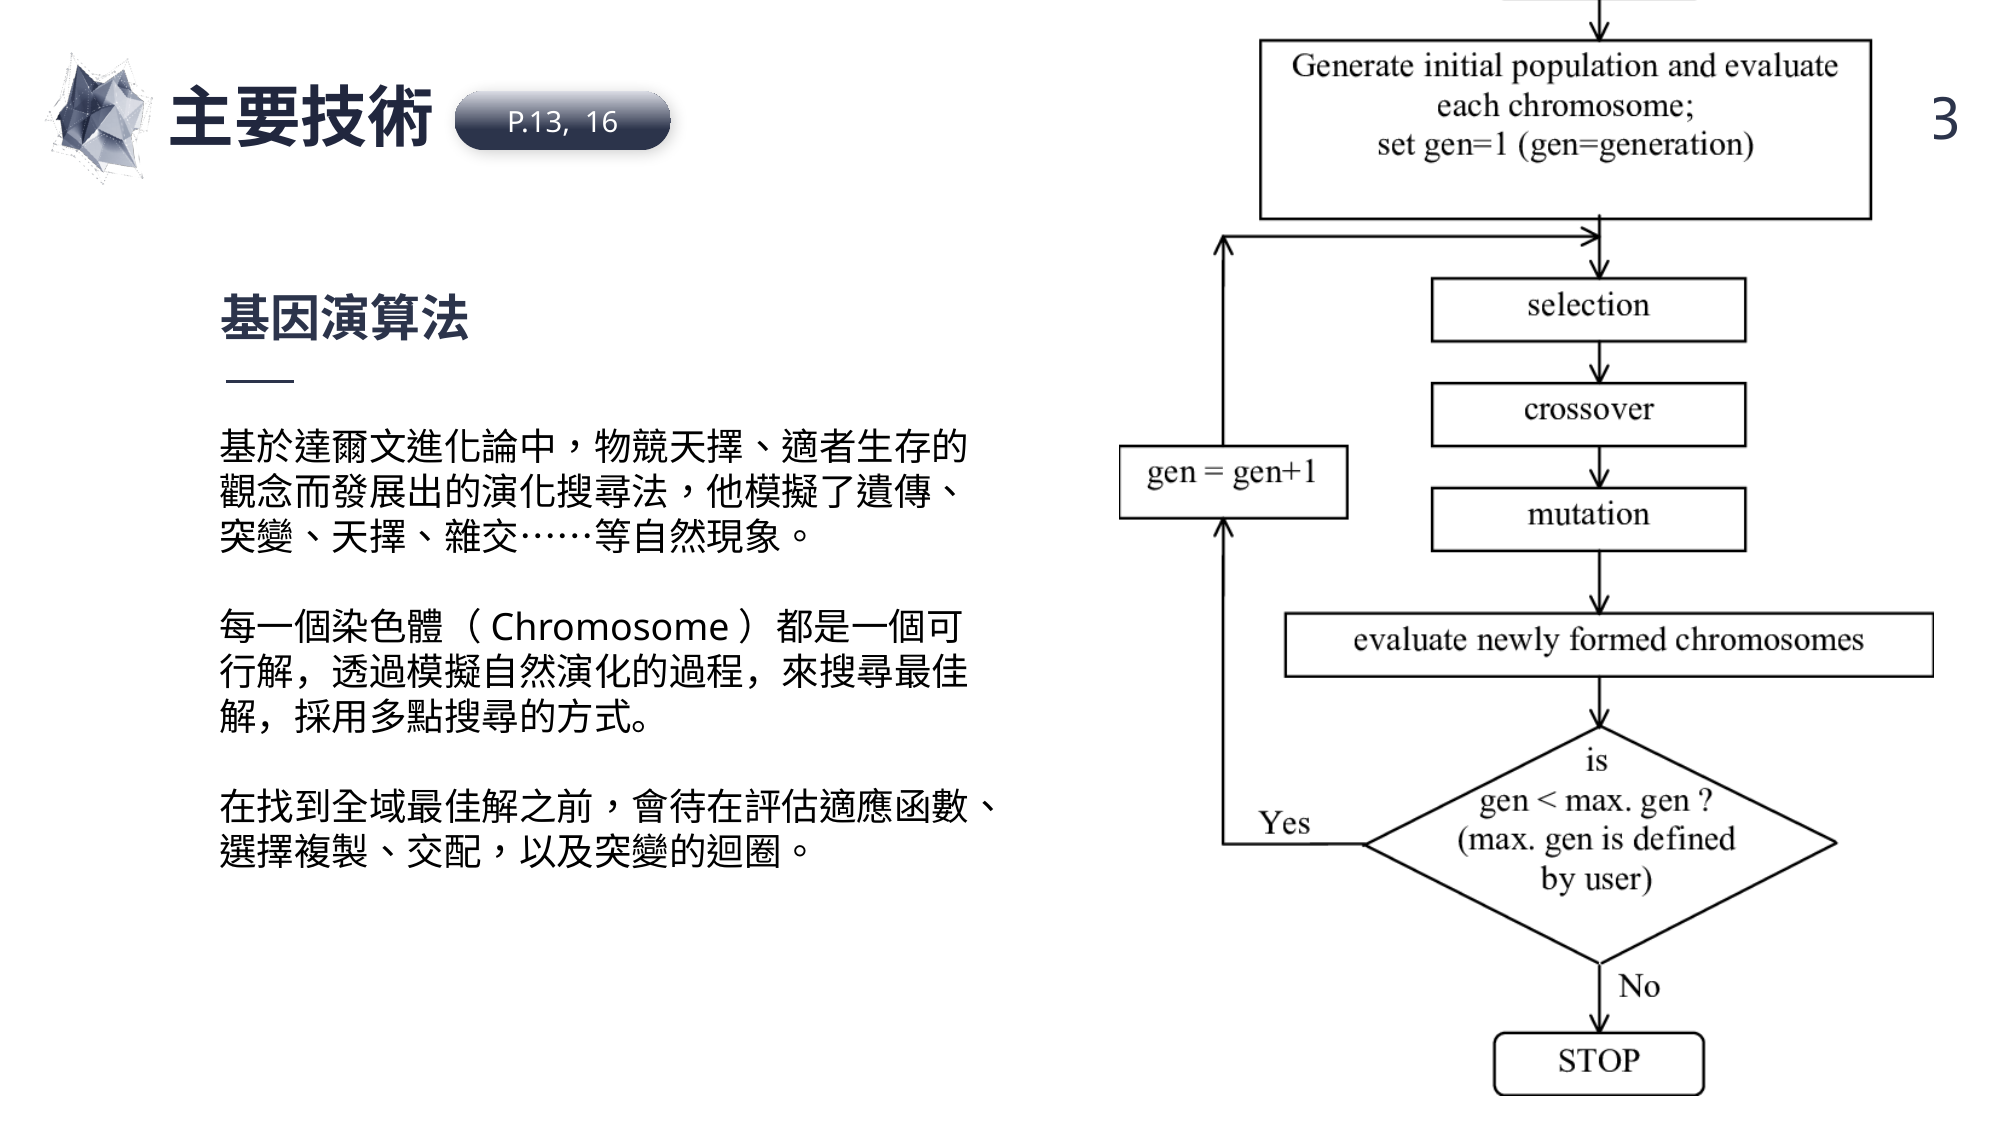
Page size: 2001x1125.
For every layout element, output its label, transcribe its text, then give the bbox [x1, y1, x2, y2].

picture [1119, 0, 1934, 1096]
text_box 主要技術 [167, 79, 435, 163]
text_box P.13, 16 [453, 89, 672, 152]
picture [0, 0, 200, 236]
text_box 基因演算法 [205, 279, 486, 355]
text_box 基於達爾文進化論中，物競天擇、適者生存的觀念而發展出的演化搜尋法，他模擬了遺傳、突變、天擇、雜交……等自然現象。 每一個染色體（Chromosome）都是一個可行解，透過模擬自然演化的過程，來搜尋最佳解，採用多點搜尋的方式。 在找到全域最佳解之前，會待在評估適應函數、選擇複製、交配，以及突變的迴圈。 [204, 415, 1000, 970]
